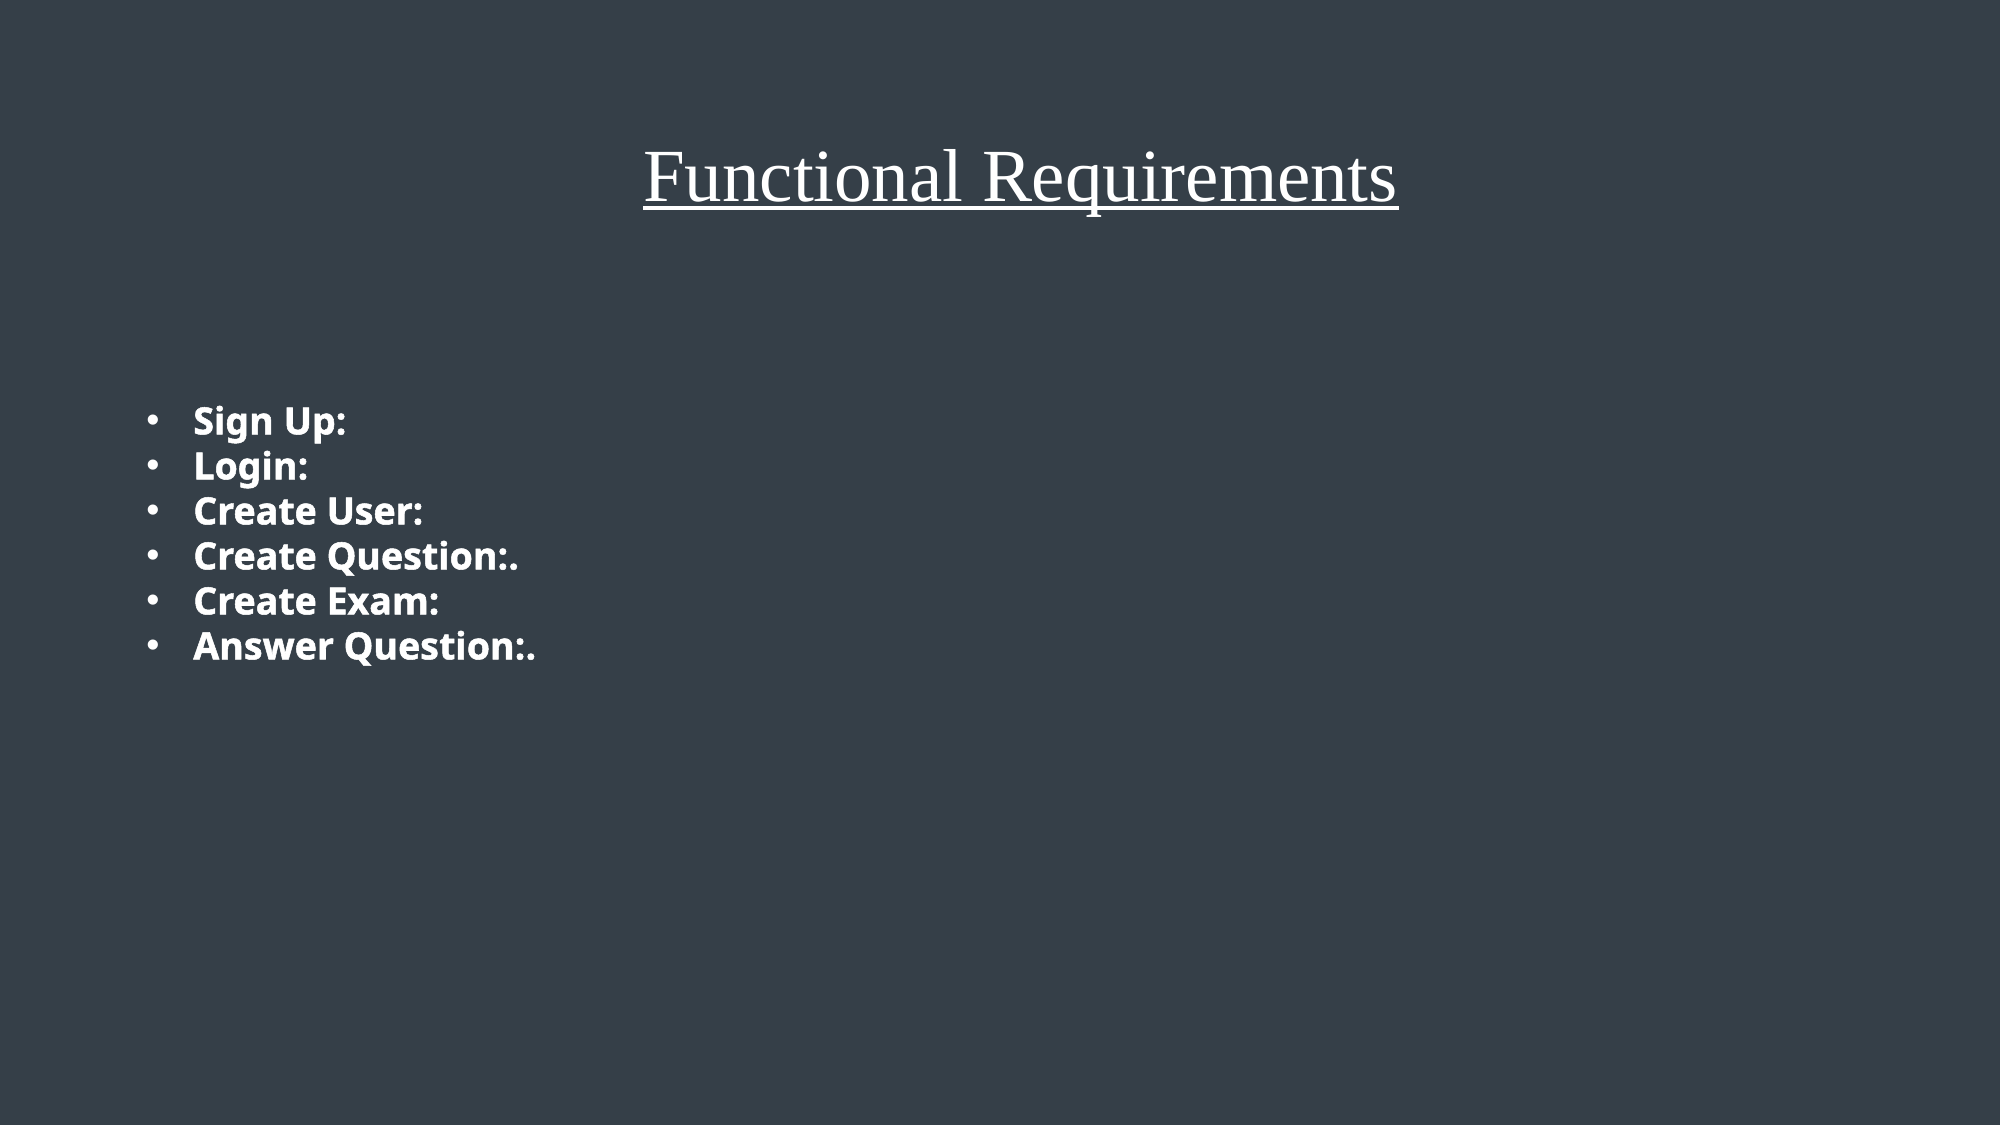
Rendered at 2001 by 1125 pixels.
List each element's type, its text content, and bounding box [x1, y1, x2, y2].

text_box Functional Requirements Sign Up: Login: Create User: Create Question:. Create Exam: Answer Question:. [131, 119, 1911, 675]
